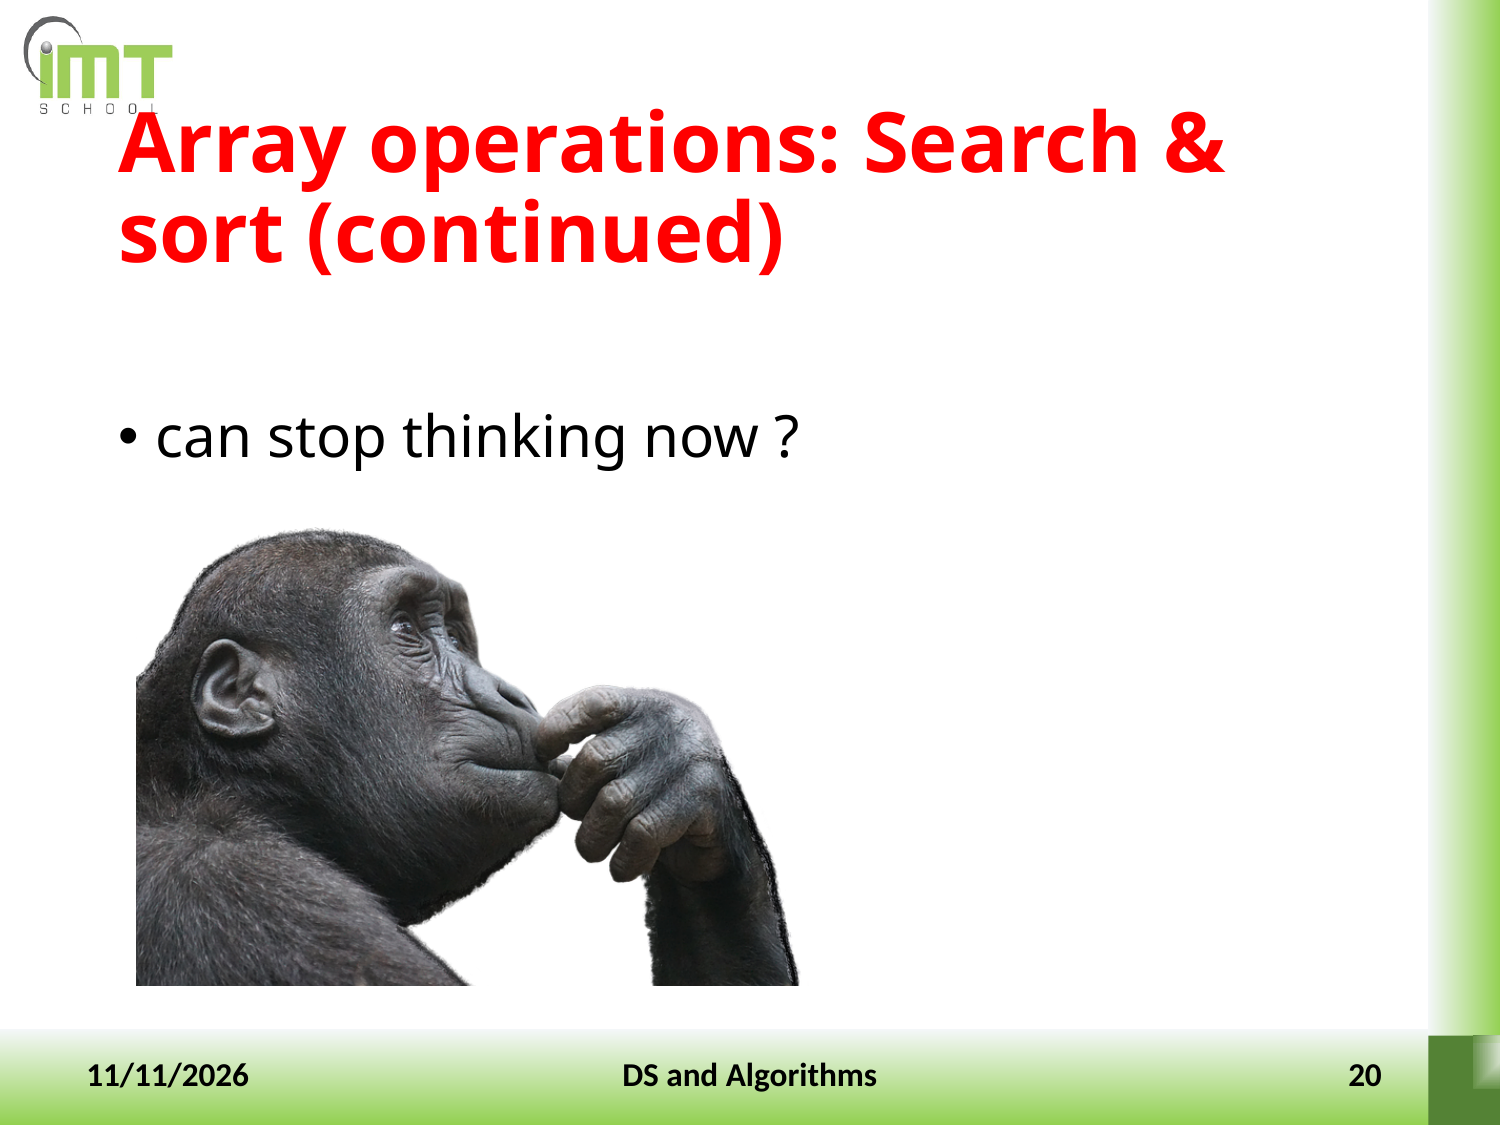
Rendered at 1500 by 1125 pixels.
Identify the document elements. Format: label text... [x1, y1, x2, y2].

slide_number 20 [1059, 1042, 1397, 1103]
list can stop thinking now ? [103, 309, 1397, 1023]
title Array operations: Search & sort (continued) [103, 82, 1397, 300]
slide_number 10-Jan-2022 [71, 1042, 409, 1103]
picture [136, 527, 809, 986]
footer DS and Algorithms [496, 1042, 1004, 1103]
picture [17, 0, 175, 121]
